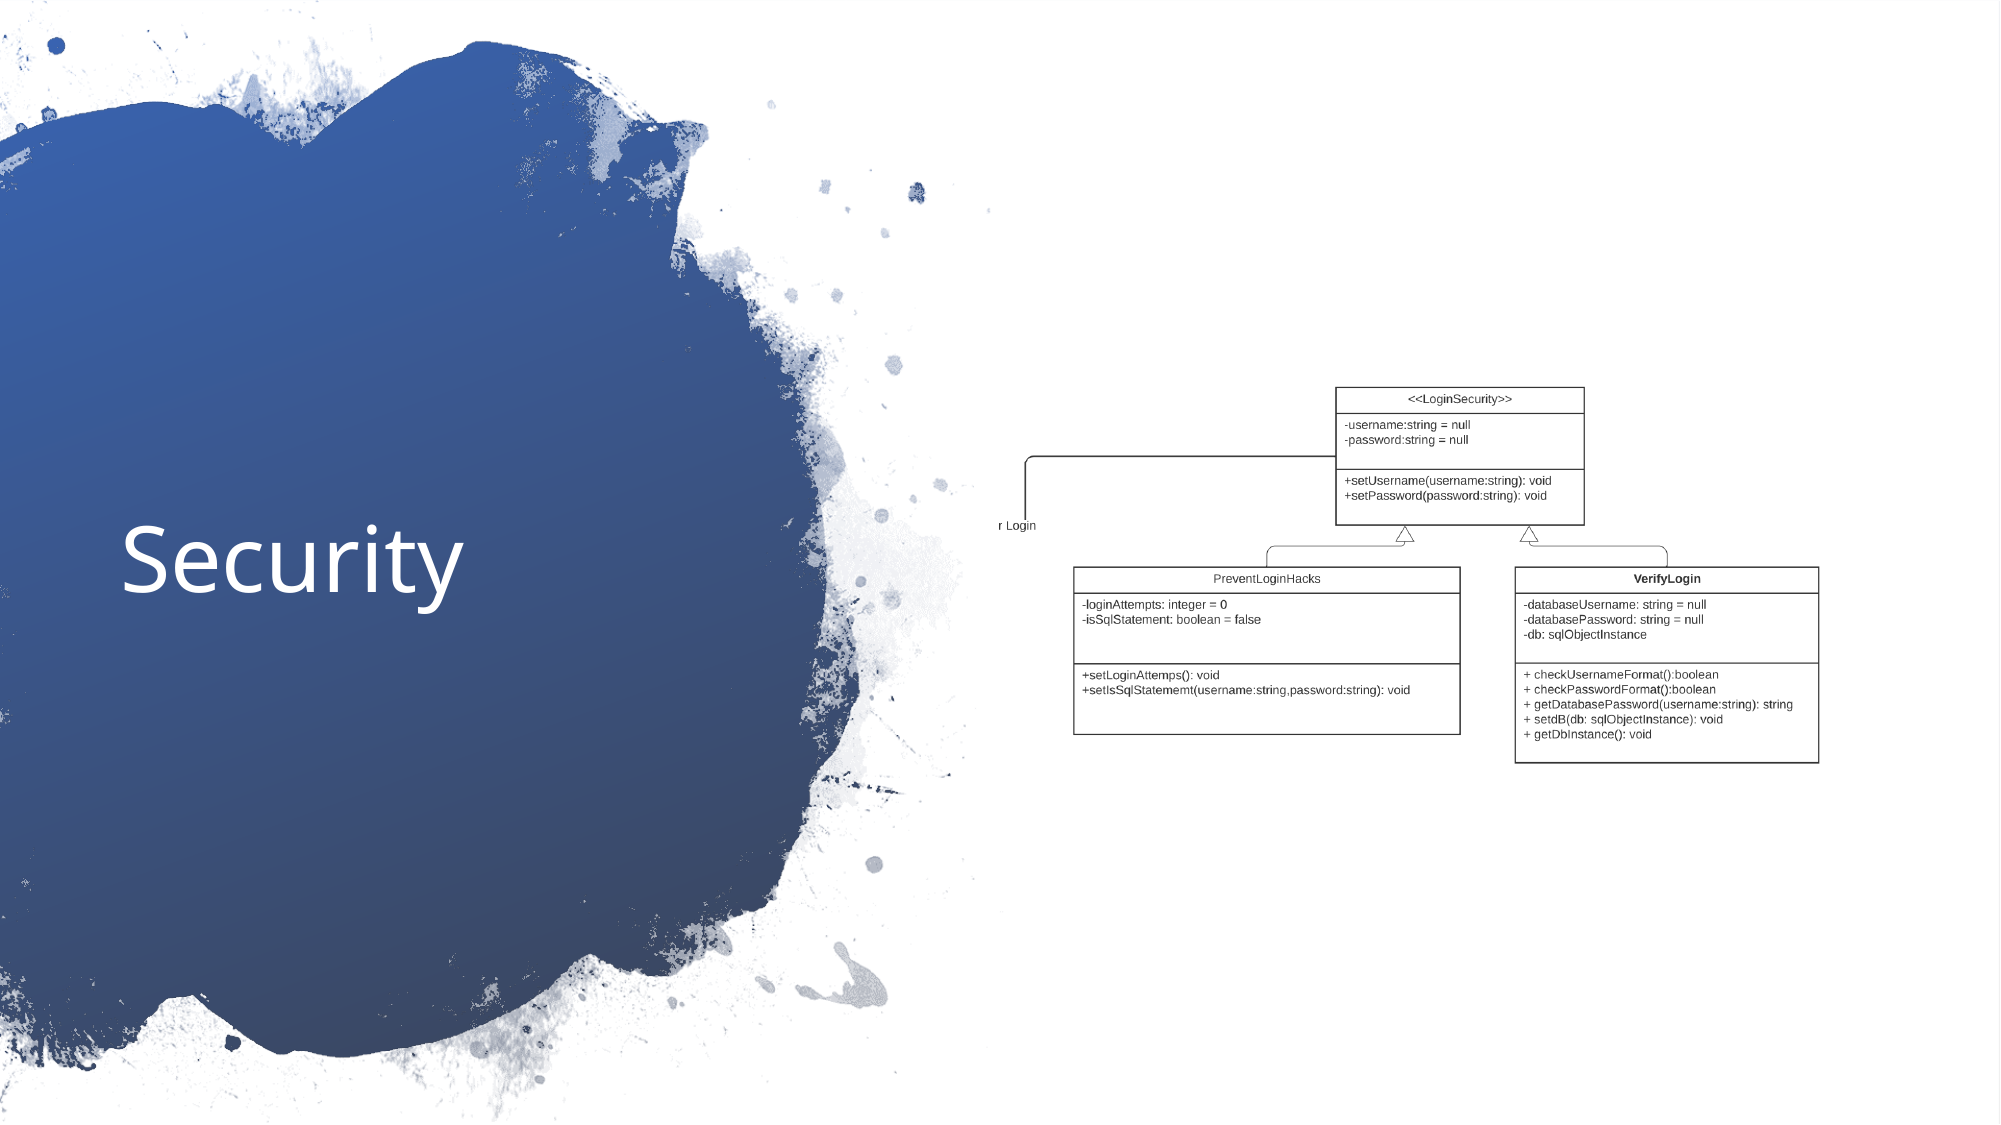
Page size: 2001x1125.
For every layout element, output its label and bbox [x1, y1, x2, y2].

list [999, 347, 1870, 774]
picture [0, 0, 2000, 1125]
